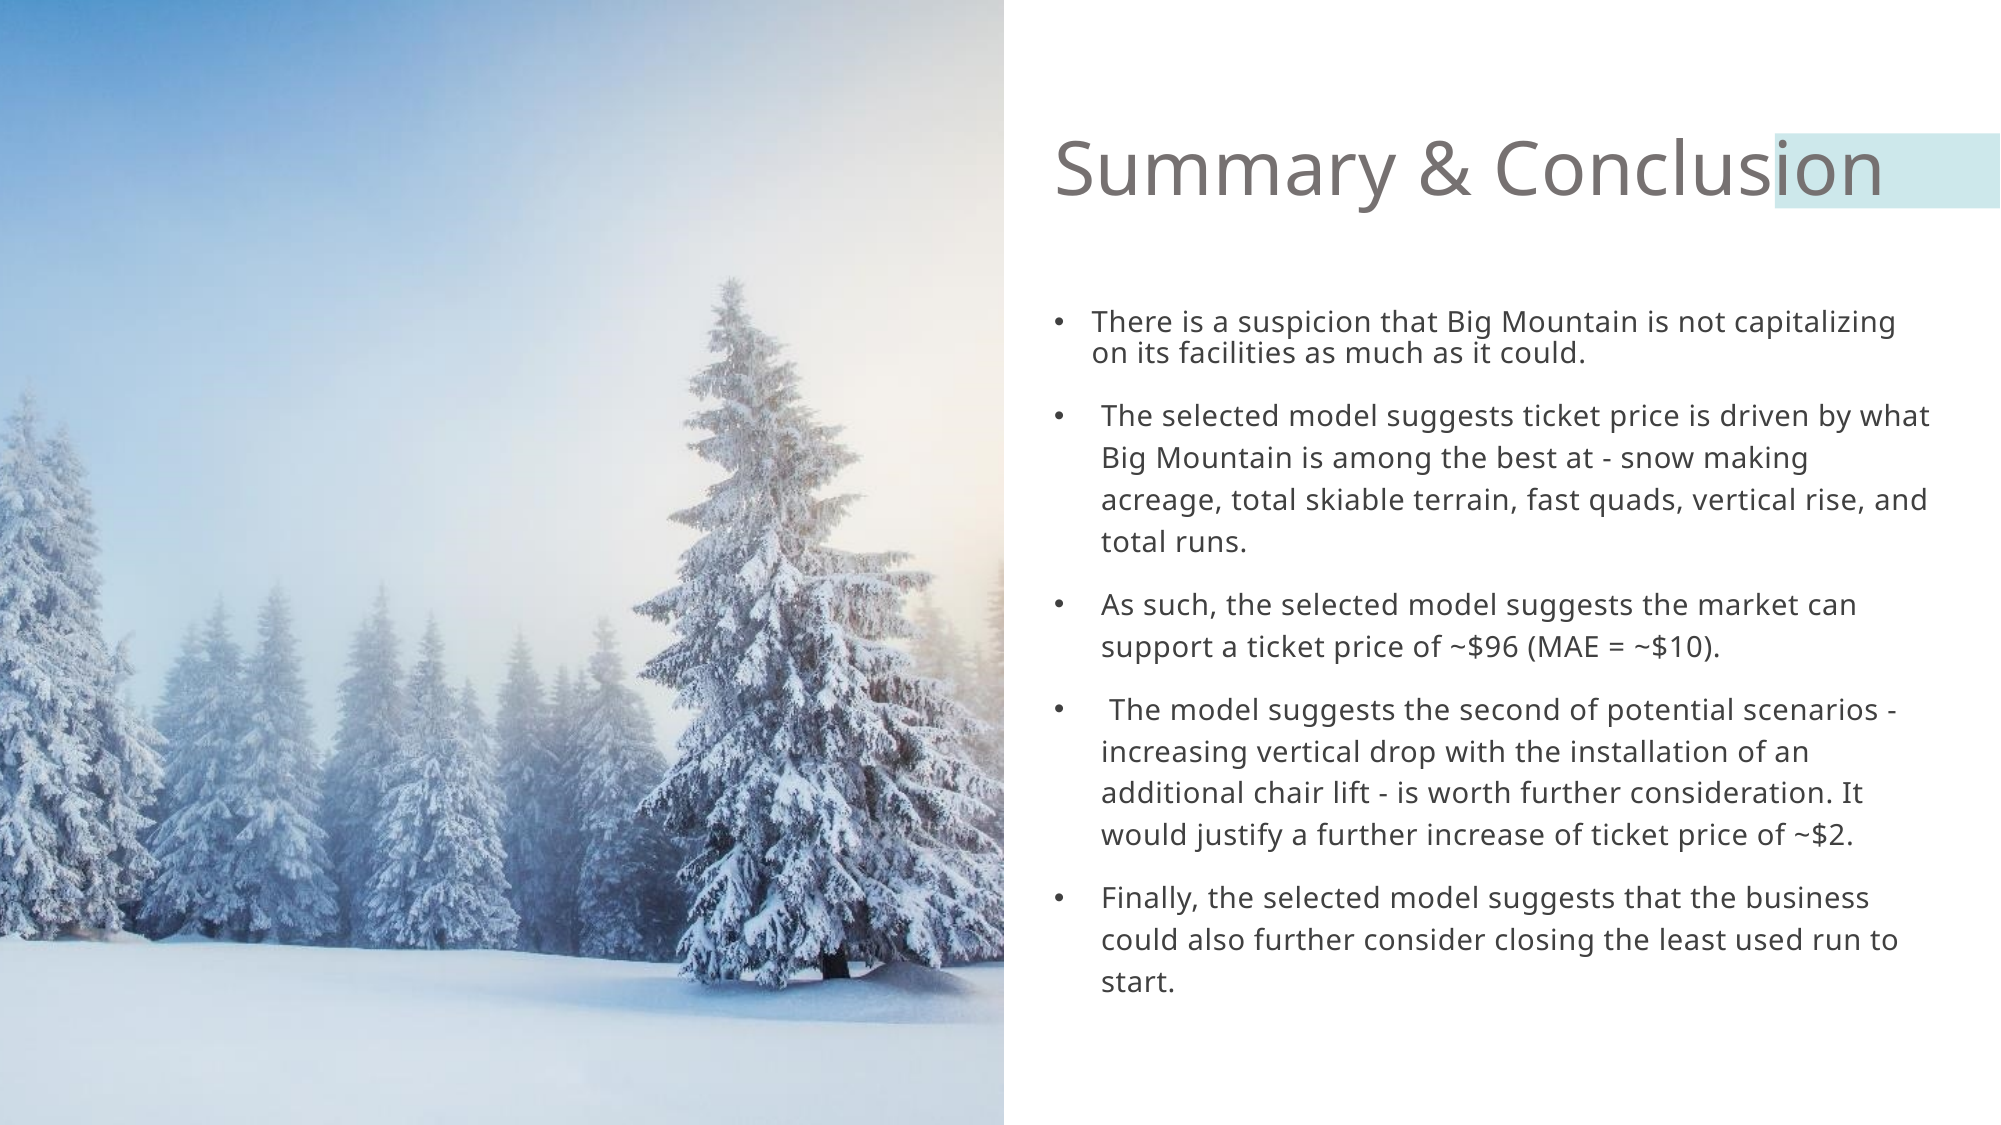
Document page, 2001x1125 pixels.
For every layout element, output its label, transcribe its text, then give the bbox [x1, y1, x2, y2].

title Summary & Conclusion [1039, 62, 1925, 280]
picture [0, 0, 1004, 1125]
list There is a suspicion that Big Mountain is not capitalizing on its facilities as much as it could. The selected model suggests ticket price is driven by what Big Mountain is among the best at - snow making acreage, total skiable terrain, fast quads, vertical rise, and total runs. As such, the selected model suggests the market can support a ticket price of ~$96 (MAE = ~$10). The model suggests the second of potential scenarios - increasing vertical drop with the installation of an additional chair lift - is worth further consideration. It would justify a further increase of ticket price of ~$2. Finally, the selected model suggests that the business could also further consider closing the least used run to start. [1039, 299, 1950, 1014]
